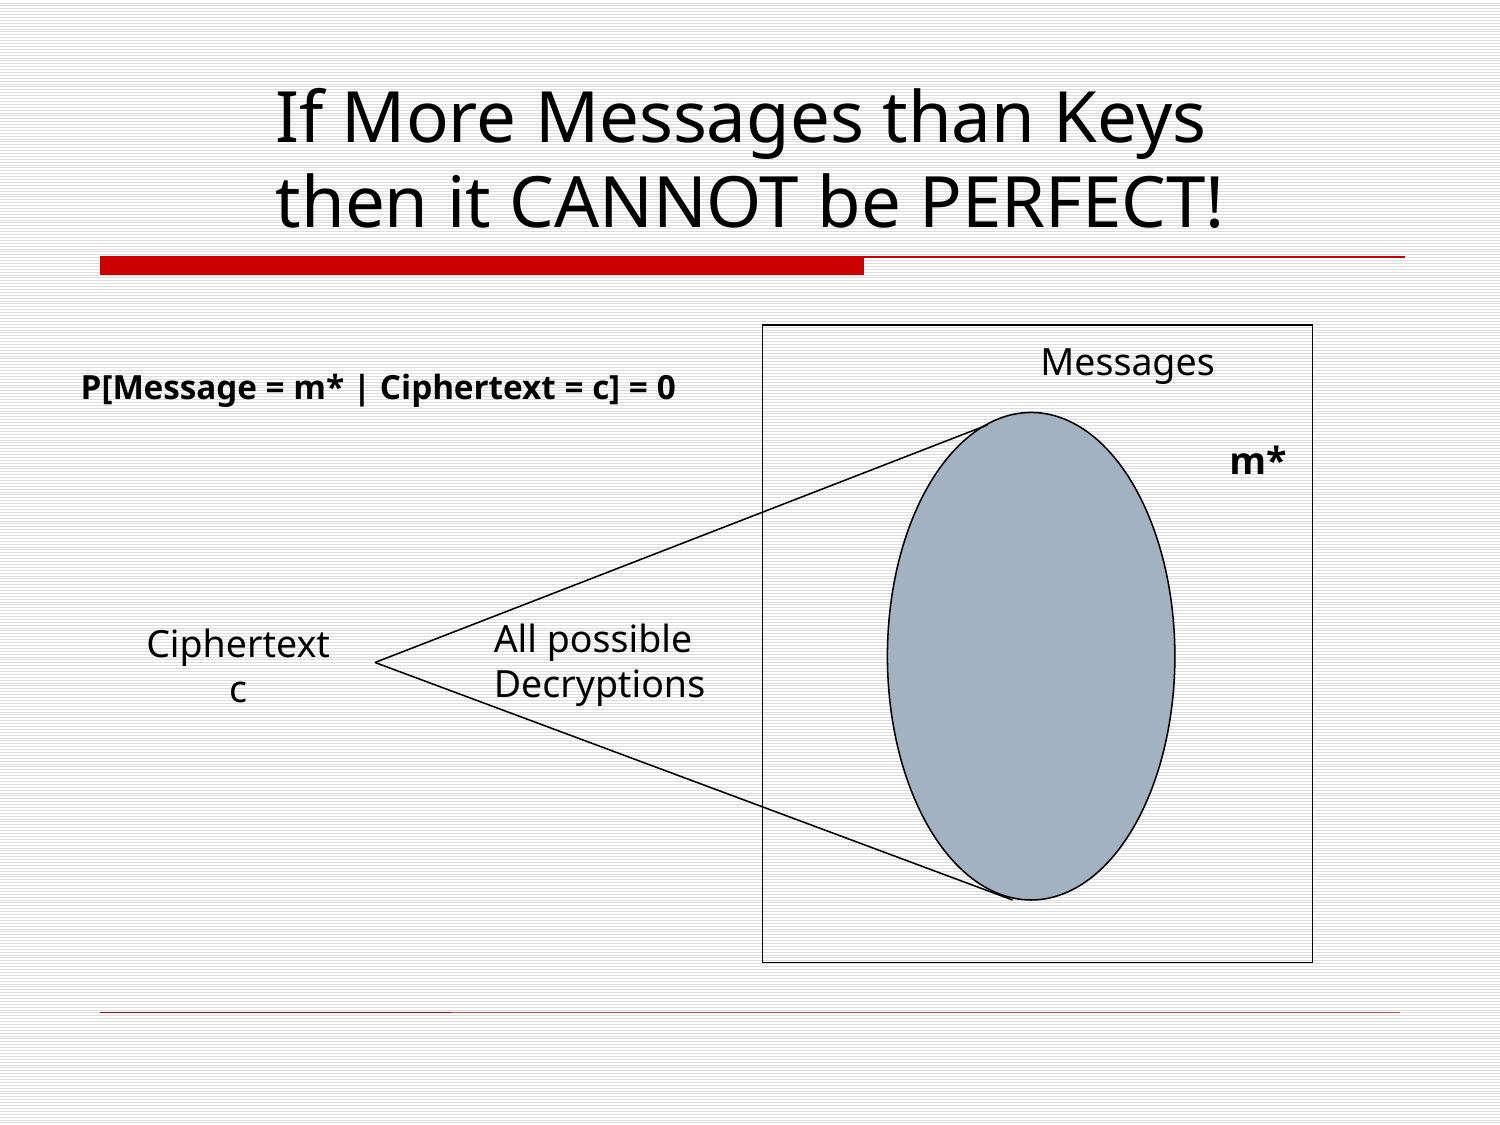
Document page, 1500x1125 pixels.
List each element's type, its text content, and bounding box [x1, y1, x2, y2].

text_box Messages [1025, 330, 1230, 390]
text_box m* [1214, 430, 1302, 490]
title If More Messages than Keys then it CANNOT be PERFECT! [94, 50, 1407, 250]
text_box All possible Decryptions [478, 607, 721, 712]
text_box [762, 324, 1313, 963]
text_box P[Message = m* | Ciphertext = c] = 0 [65, 359, 701, 414]
text_box Ciphertext c [131, 612, 345, 718]
